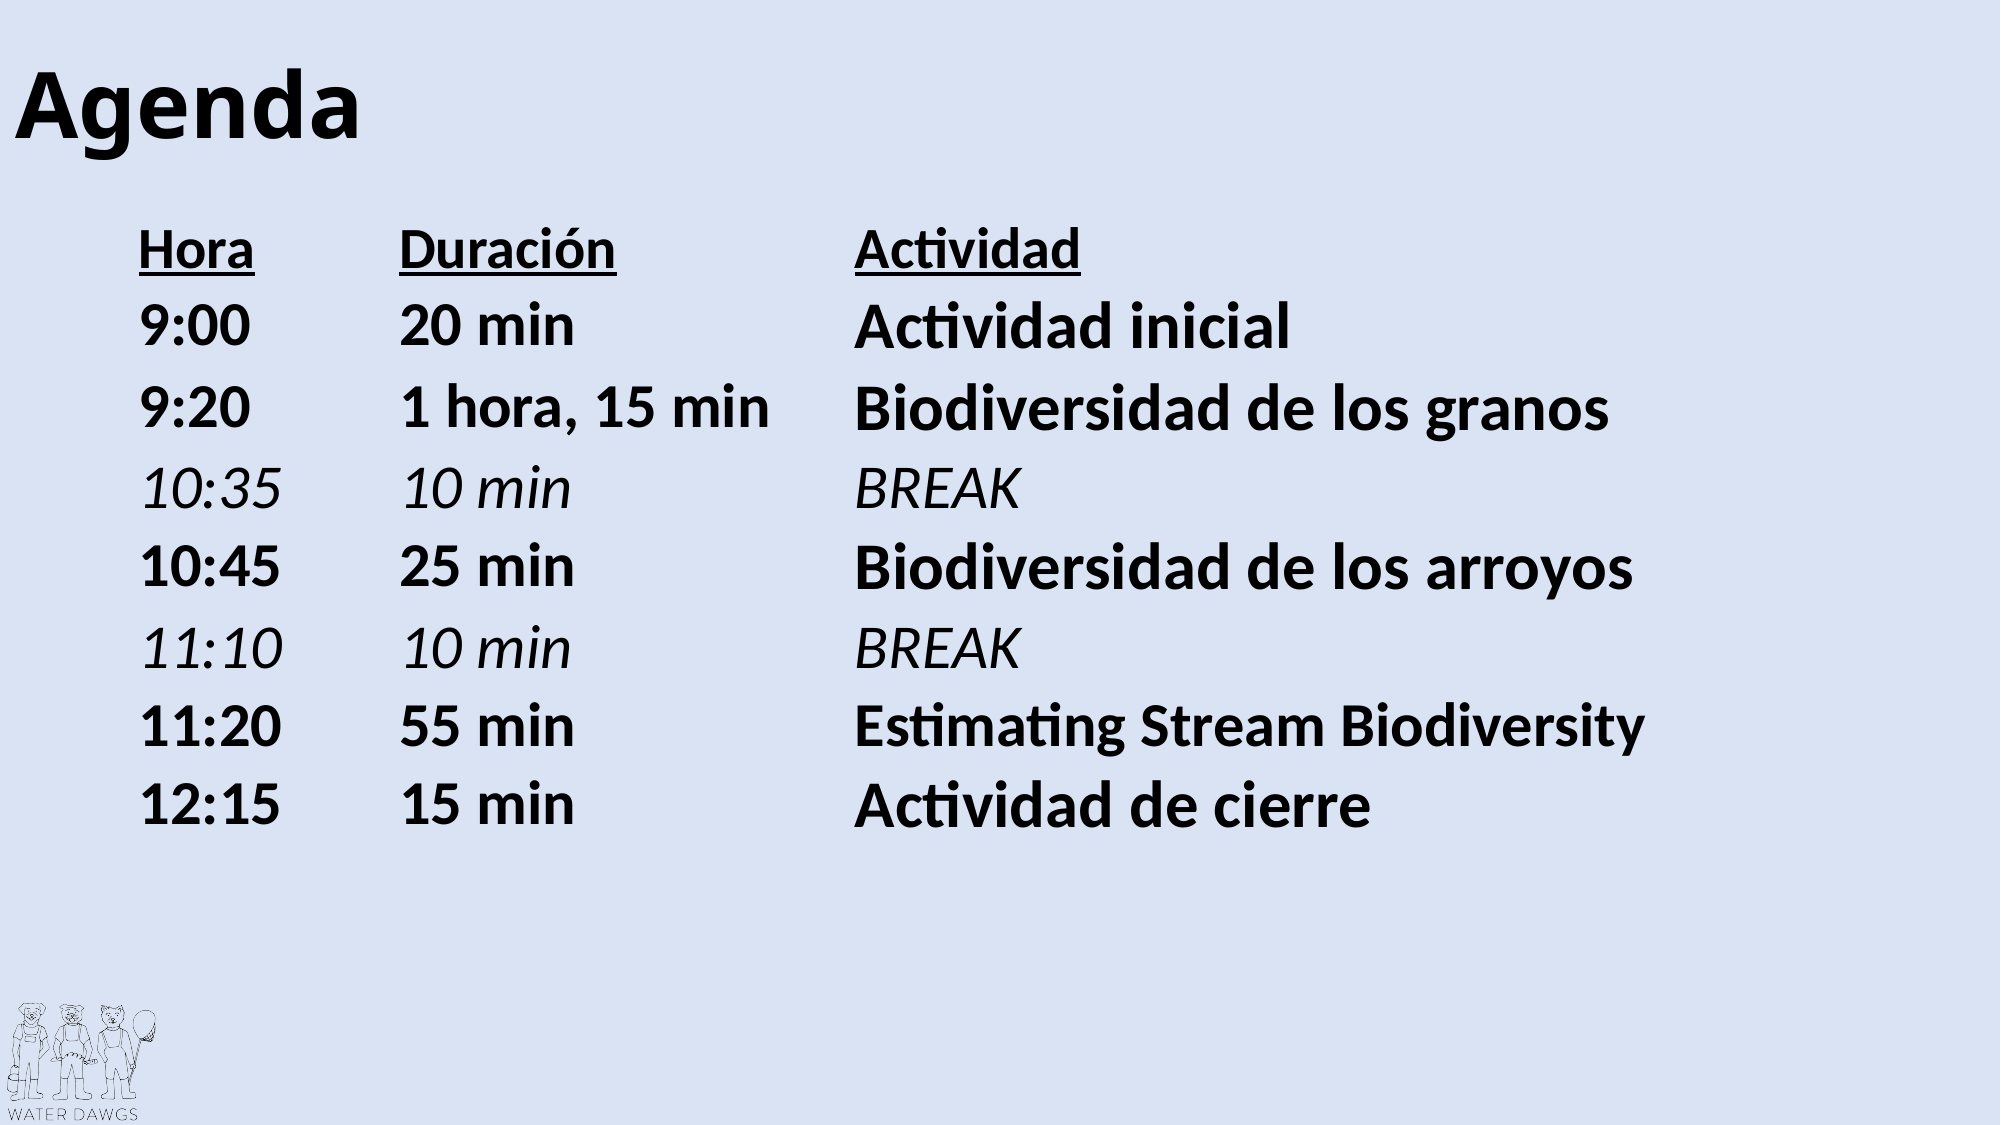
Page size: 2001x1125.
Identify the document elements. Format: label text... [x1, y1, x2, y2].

table_cell Actividad inicial [840, 291, 1849, 373]
table_cell 9:00 [124, 291, 384, 373]
table_cell 10 min [384, 614, 840, 692]
table_cell Estimating Stream Biodiversity [840, 692, 1849, 770]
table_cell 9:20 [124, 373, 384, 454]
table_cell 10:45 [124, 532, 384, 614]
table_cell 12:15 [124, 770, 384, 852]
table_header Duración [384, 217, 840, 291]
table_cell 20 min [384, 291, 840, 373]
table_cell 11:10 [124, 614, 384, 692]
table_cell BREAK [840, 614, 1849, 692]
table_cell BREAK [840, 454, 1849, 532]
title Agenda [0, 0, 1725, 218]
table_header Actividad [840, 217, 1849, 291]
picture [0, 967, 172, 1125]
table_cell Actividad de cierre [840, 770, 1849, 852]
table_cell 55 min [384, 692, 840, 770]
table_cell 11:20 [124, 692, 384, 770]
table_cell Biodiversidad de los granos [840, 373, 1849, 454]
table_cell 10:35 [124, 454, 384, 532]
table_cell 15 min [384, 770, 840, 852]
table_cell 10 min [384, 454, 840, 532]
table_cell 25 min [384, 532, 840, 614]
table_cell 1 hora, 15 min [384, 373, 840, 454]
table_cell Biodiversidad de los arroyos [840, 532, 1849, 614]
table_header Hora [124, 217, 384, 291]
